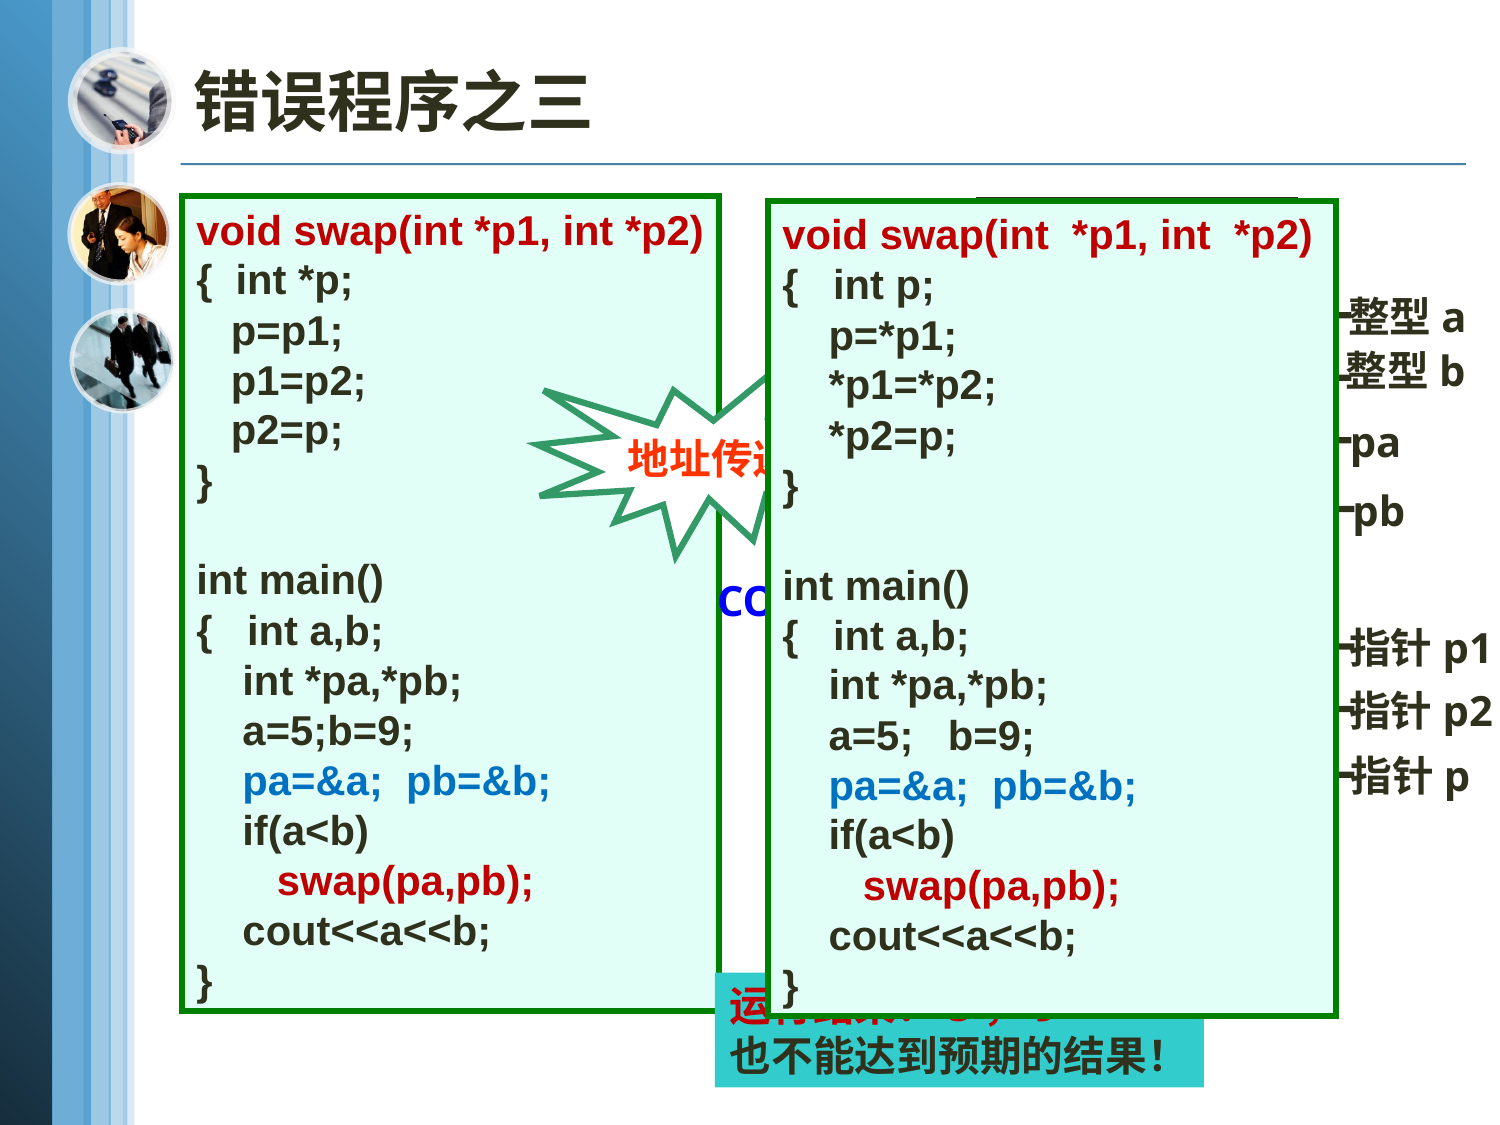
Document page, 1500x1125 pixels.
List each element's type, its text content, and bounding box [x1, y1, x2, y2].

text_box COPY [702, 566, 767, 633]
picture [78, 57, 166, 144]
text_box void swap(int *p1, int *p2) { int *p; p=p1; p1=p2; p2=p; } int main() { int a,b; int *pa,*pb; a=5;b=9; pa=&a; pb=&b; if(a<b) swap(pa,pb); cout<<a<<b; } [181, 195, 720, 1011]
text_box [839, 611, 1057, 777]
text_box void swap(int *p1, int *p2) { int p; p=*p1; *p1=*p2; *p2=p; } int main() { int a,b; int *pa,*pb; a=5; b=9; pa=&a; pb=&b; if(a<b) swap(pa,pb); cout<<a<<b; } [767, 200, 1337, 1016]
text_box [1054, 244, 1476, 543]
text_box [868, 777, 1298, 959]
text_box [847, 554, 1189, 611]
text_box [1057, 582, 1500, 846]
picture [75, 313, 171, 408]
text_box 错误程序之三 [178, 65, 1454, 135]
text_box 运行结果：5，9 也不能达到预期的结果！ [714, 972, 1204, 1088]
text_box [868, 198, 1298, 582]
text_box 地址传递 [537, 376, 767, 557]
picture [74, 189, 166, 279]
